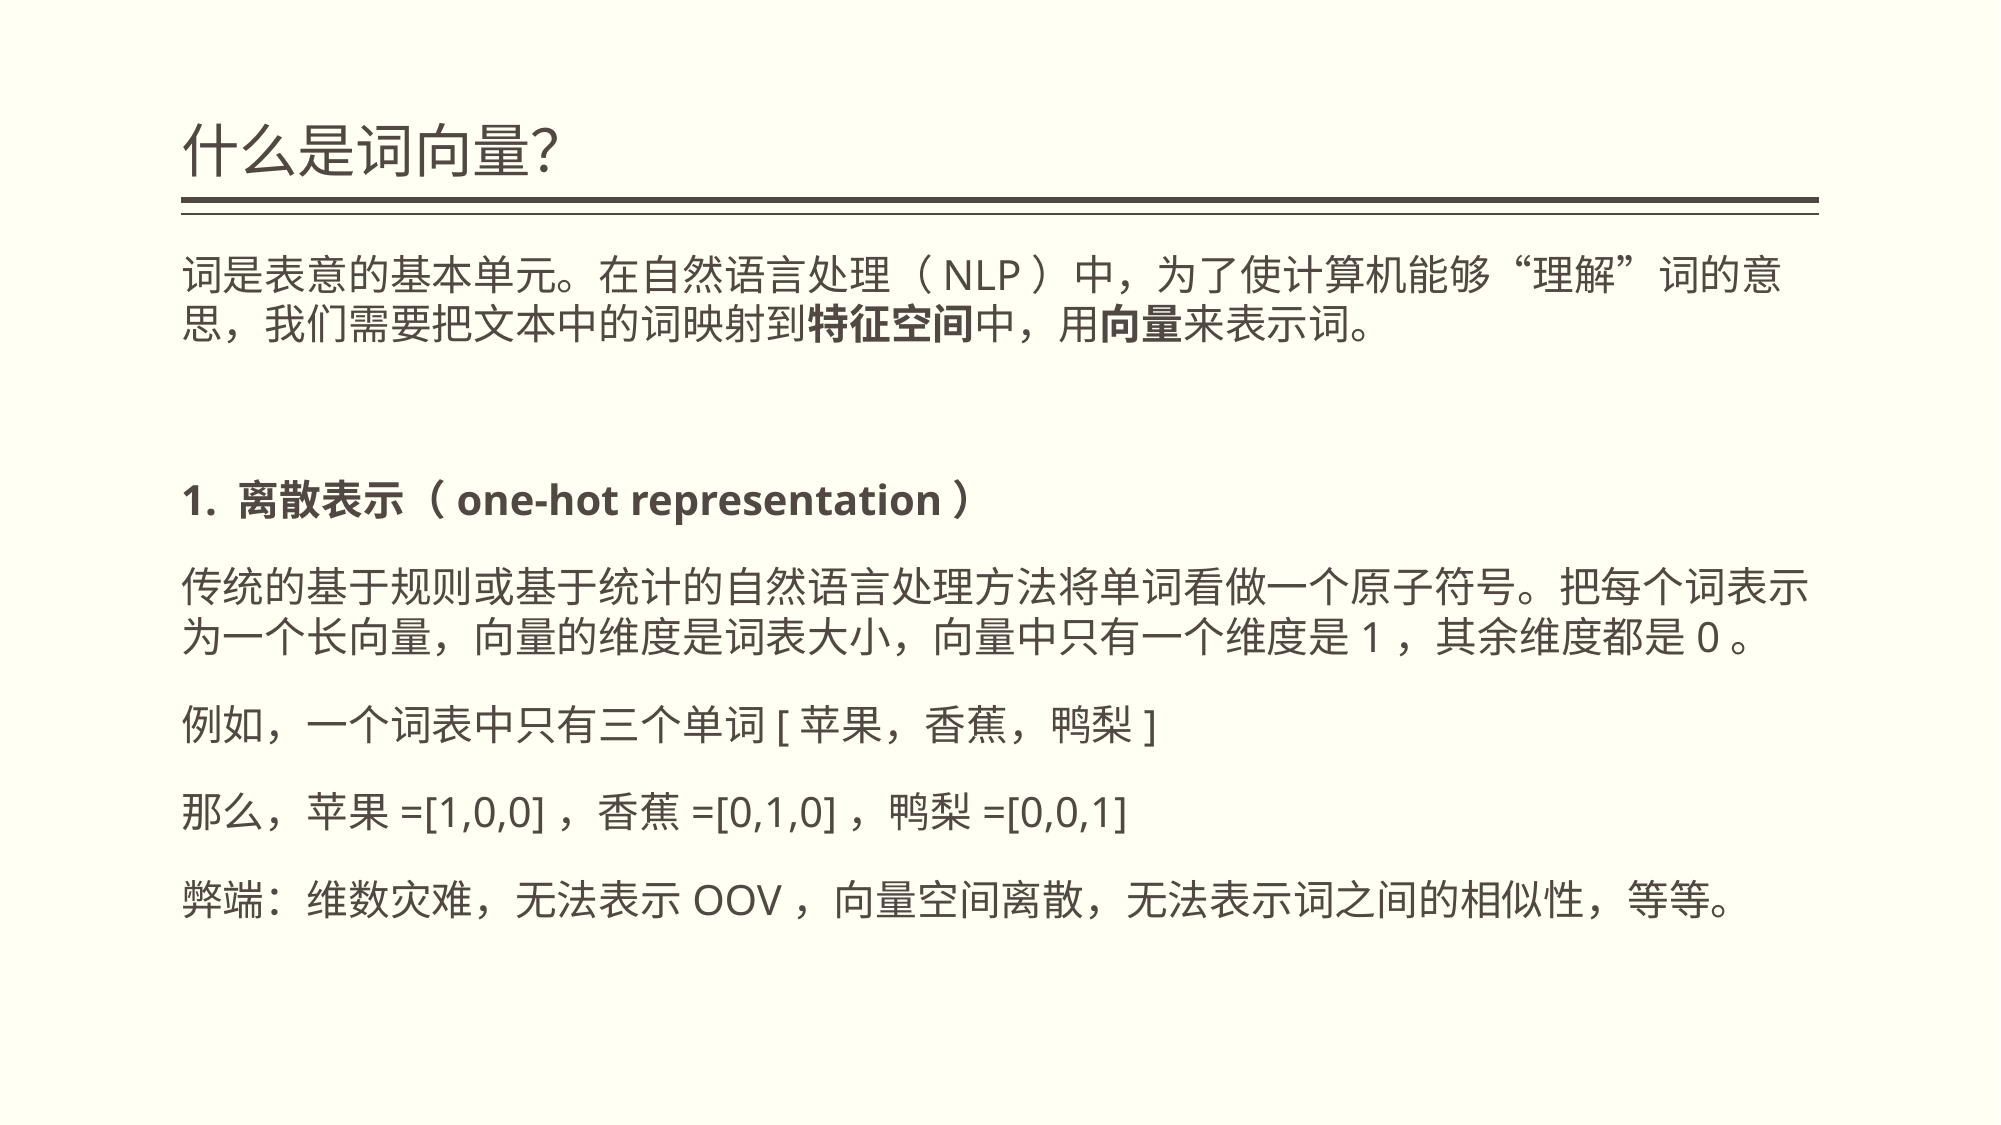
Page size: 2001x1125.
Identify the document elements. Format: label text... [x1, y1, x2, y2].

title 什么是词向量？ [181, 12, 1819, 193]
list 词是表意的基本单元。在自然语言处理（NLP）中，为了使计算机能够“理解”词的意思，我们需要把文本中的词映射到特征空间中，用向量来表示词。 1. 离散表示（one-hot representation） 传统的基于规则或基于统计的自然语言处理方法将单词看做一个原子符号。把每个词表示为一个长向量，向量的维度是词表大小，向量中只有一个维度是1，其余维度都是0。 例如，一个词表中只有三个单词[苹果，香蕉，鸭梨] 那么，苹果=[1,0,0]，香蕉=[0,1,0]，鸭梨=[0,0,1] 弊端：维数灾难，无法表示OOV，向量空间离散，无法表示词之间的相似性，等等。 [181, 240, 1819, 991]
